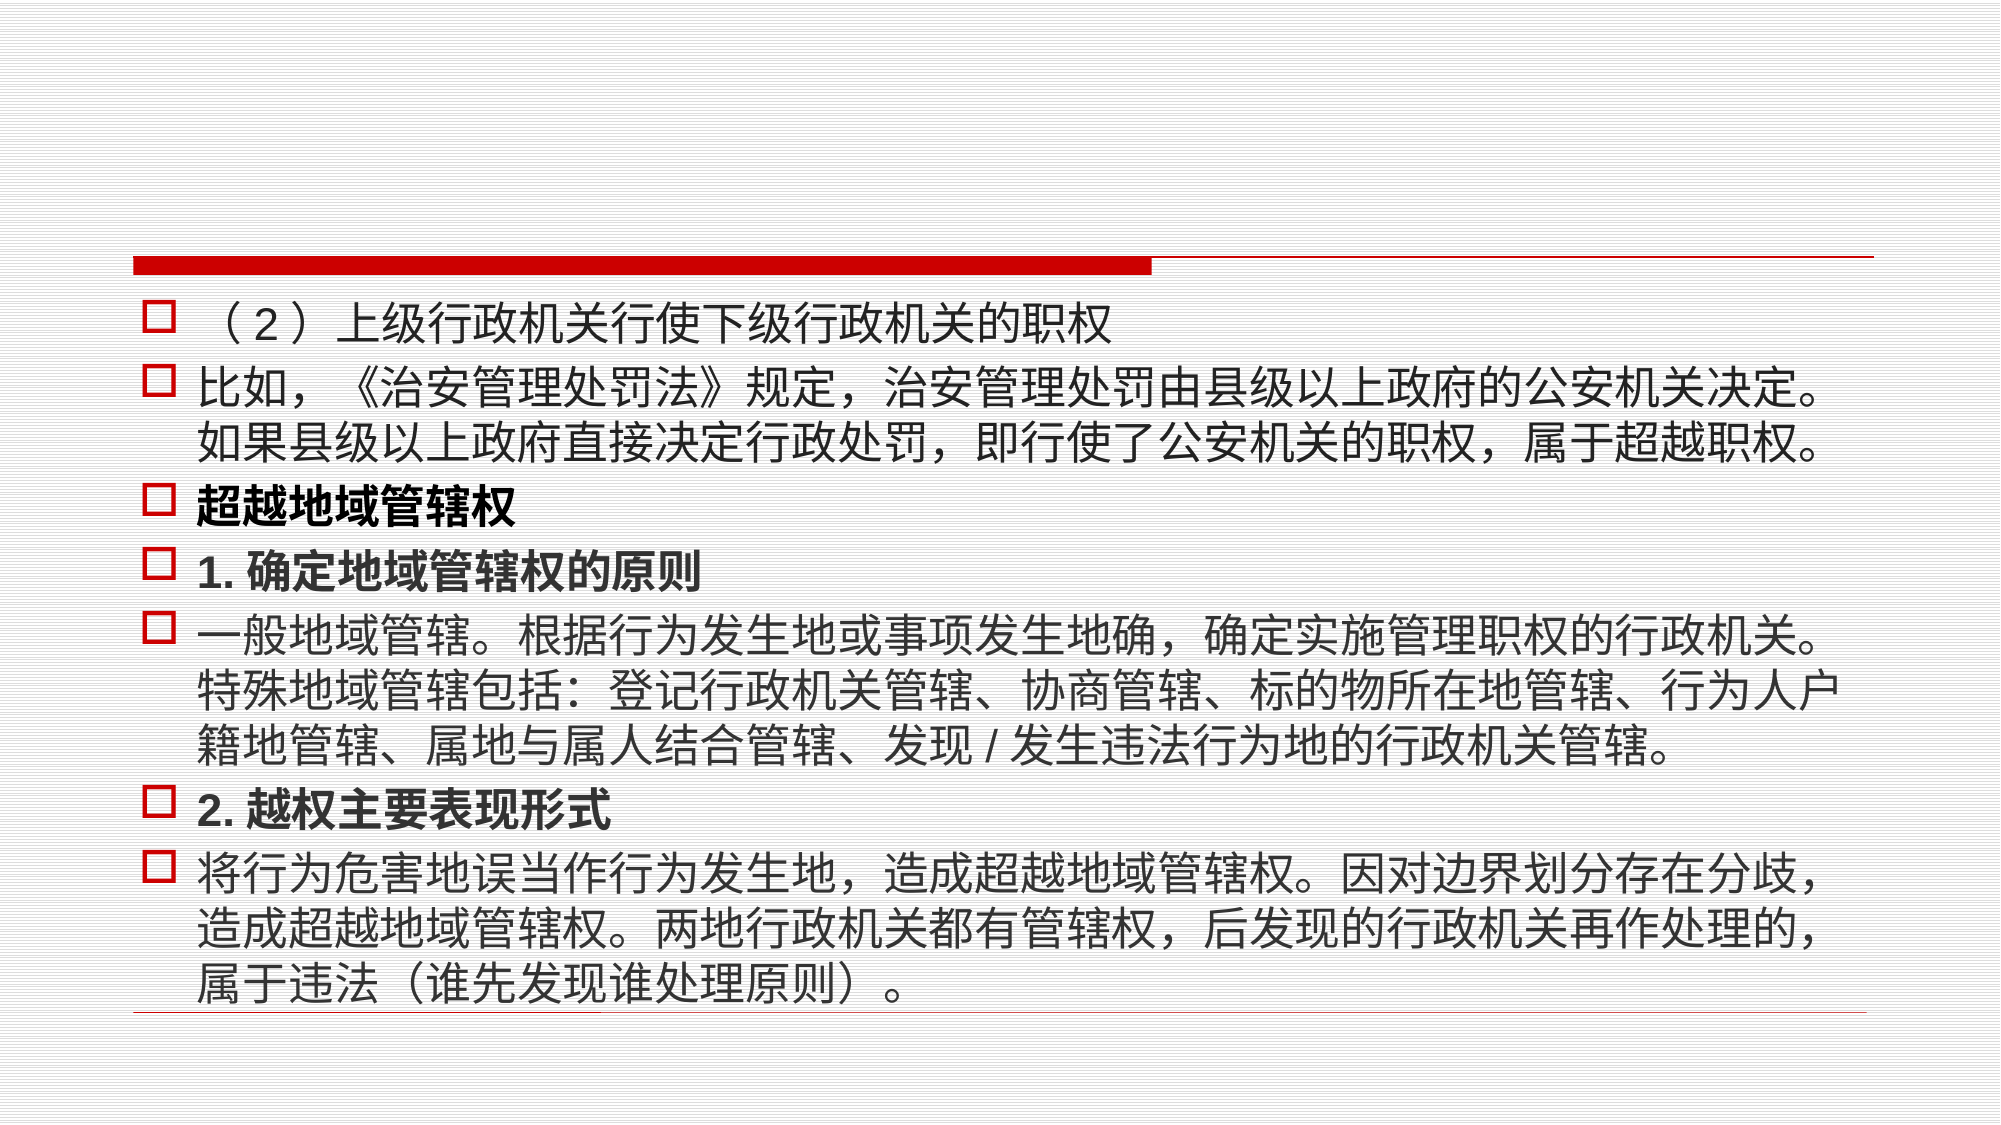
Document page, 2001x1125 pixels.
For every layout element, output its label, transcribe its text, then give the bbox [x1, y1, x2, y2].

list （2）上级行政机关行使下级行政机关的职权 比如，《治安管理处罚法》规定，治安管理处罚由县级以上政府的公安机关决定。如果县级以上政府直接决定行政处罚，即行使了公安机关的职权，属于超越职权。 超越地域管辖权 1.确定地域管辖权的原则 一般地域管辖。根据行为发生地或事项发生地确，确定实施管理职权的行政机关。特殊地域管辖包括：登记行政机关管辖、协商管辖、标的物所在地管辖、行为人户籍地管辖、属地与属人结合管辖、发现/发生违法行为地的行政机关管辖。 2.越权主要表现形式 将行为危害地误当作行为发生地，造成超越地域管辖权。因对边界划分存在分歧，造成超越地域管辖权。两地行政机关都有管辖权，后发现的行政机关再作处理的，属于违法（谁先发现谁处理原则）。 [123, 287, 1875, 988]
